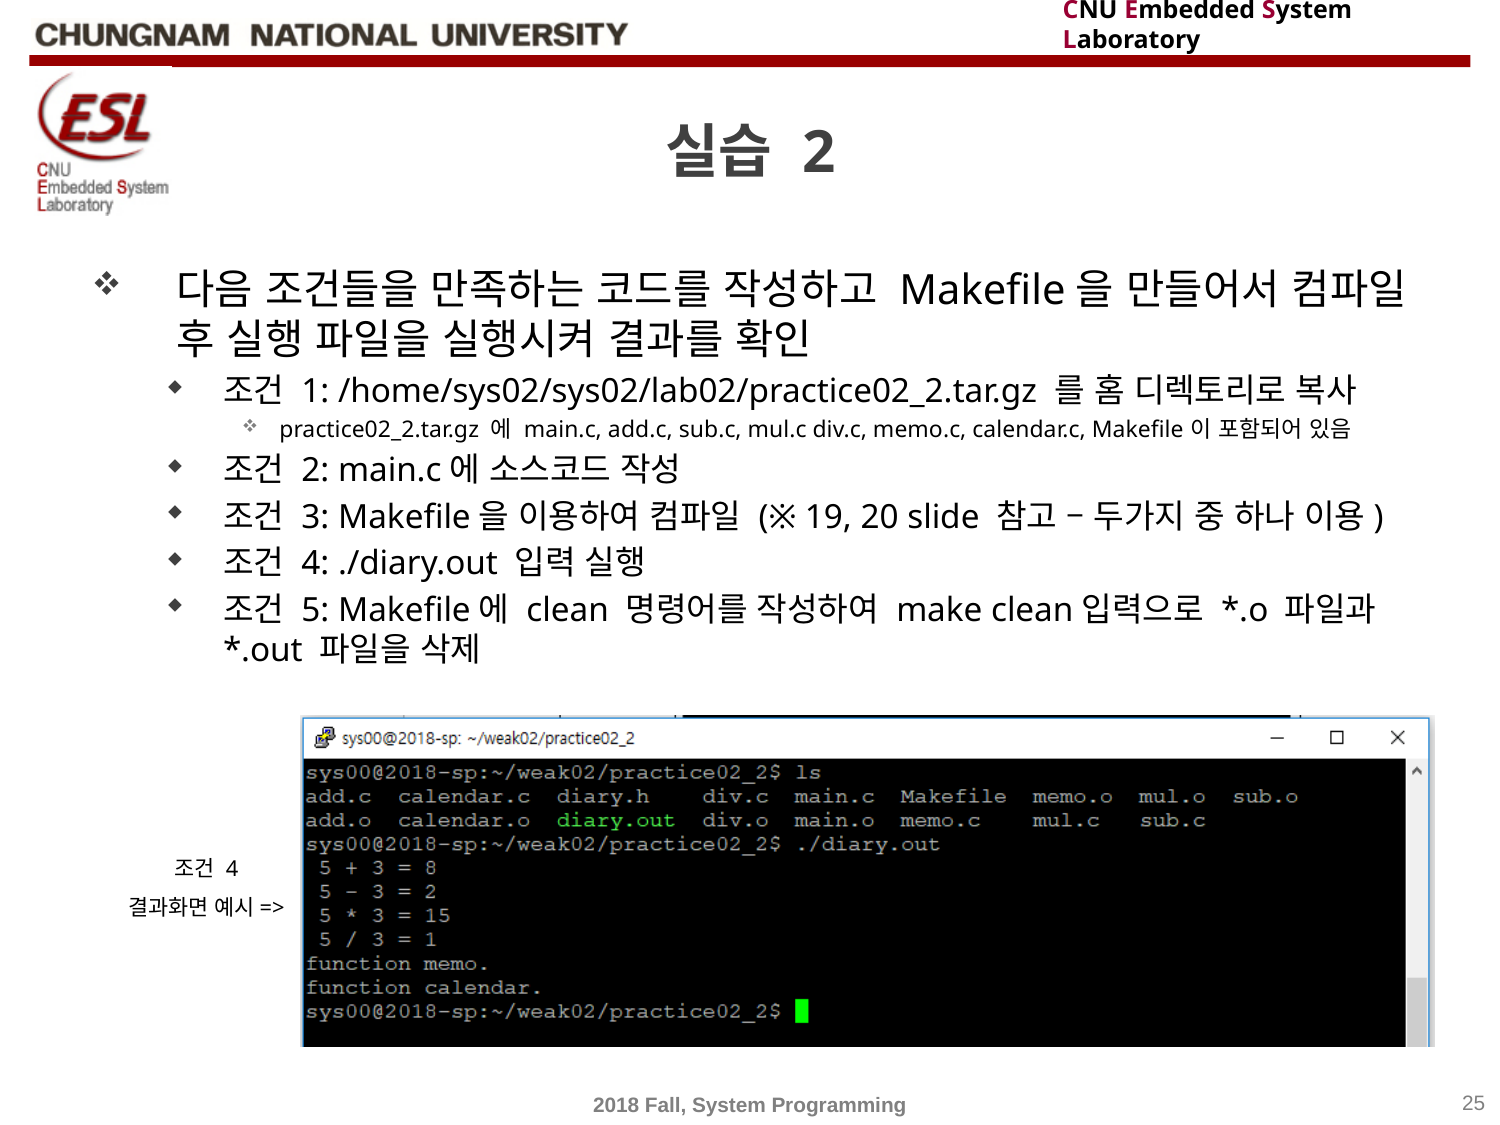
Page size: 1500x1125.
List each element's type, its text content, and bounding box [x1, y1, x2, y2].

picture [300, 715, 1436, 1047]
slide_number 25 [1149, 1082, 1500, 1125]
list 다음 조건들을 만족하는 코드를 작성하고 Makefile을 만들어서 컴파일 후 실행 파일을 실행시켜 결과를 확인 조건 1: /home/sys02/sys02/lab02/practice02_2.tar.gz 를 홈 디렉토리로 복사 practice02_2.tar.gz 에 main.c, add.c, sub.c, mul.c div.c, memo.c, calendar.c, Makefile이 포함되어 있음 조건 2: main.c에 소스코드 작성 조건 3: Makefile을 이용하여 컴파일 (※ 19, 20 slide 참고 – 두가지 중 하나 이용) 조건 4: ./diary.out 입력 실행 조건 5: Makefile에 clean 명령어를 작성하여 make clean입력으로 *.o 파일과 *.out 파일을 삭제 [76, 255, 1436, 1047]
text_box 조건 4 결과화면 예시=> [100, 834, 295, 928]
footer 2018 Fall, System Programming [0, 1082, 1149, 1125]
picture [31, 18, 634, 52]
picture [22, 66, 172, 216]
title 실습 2 [31, 90, 1471, 209]
